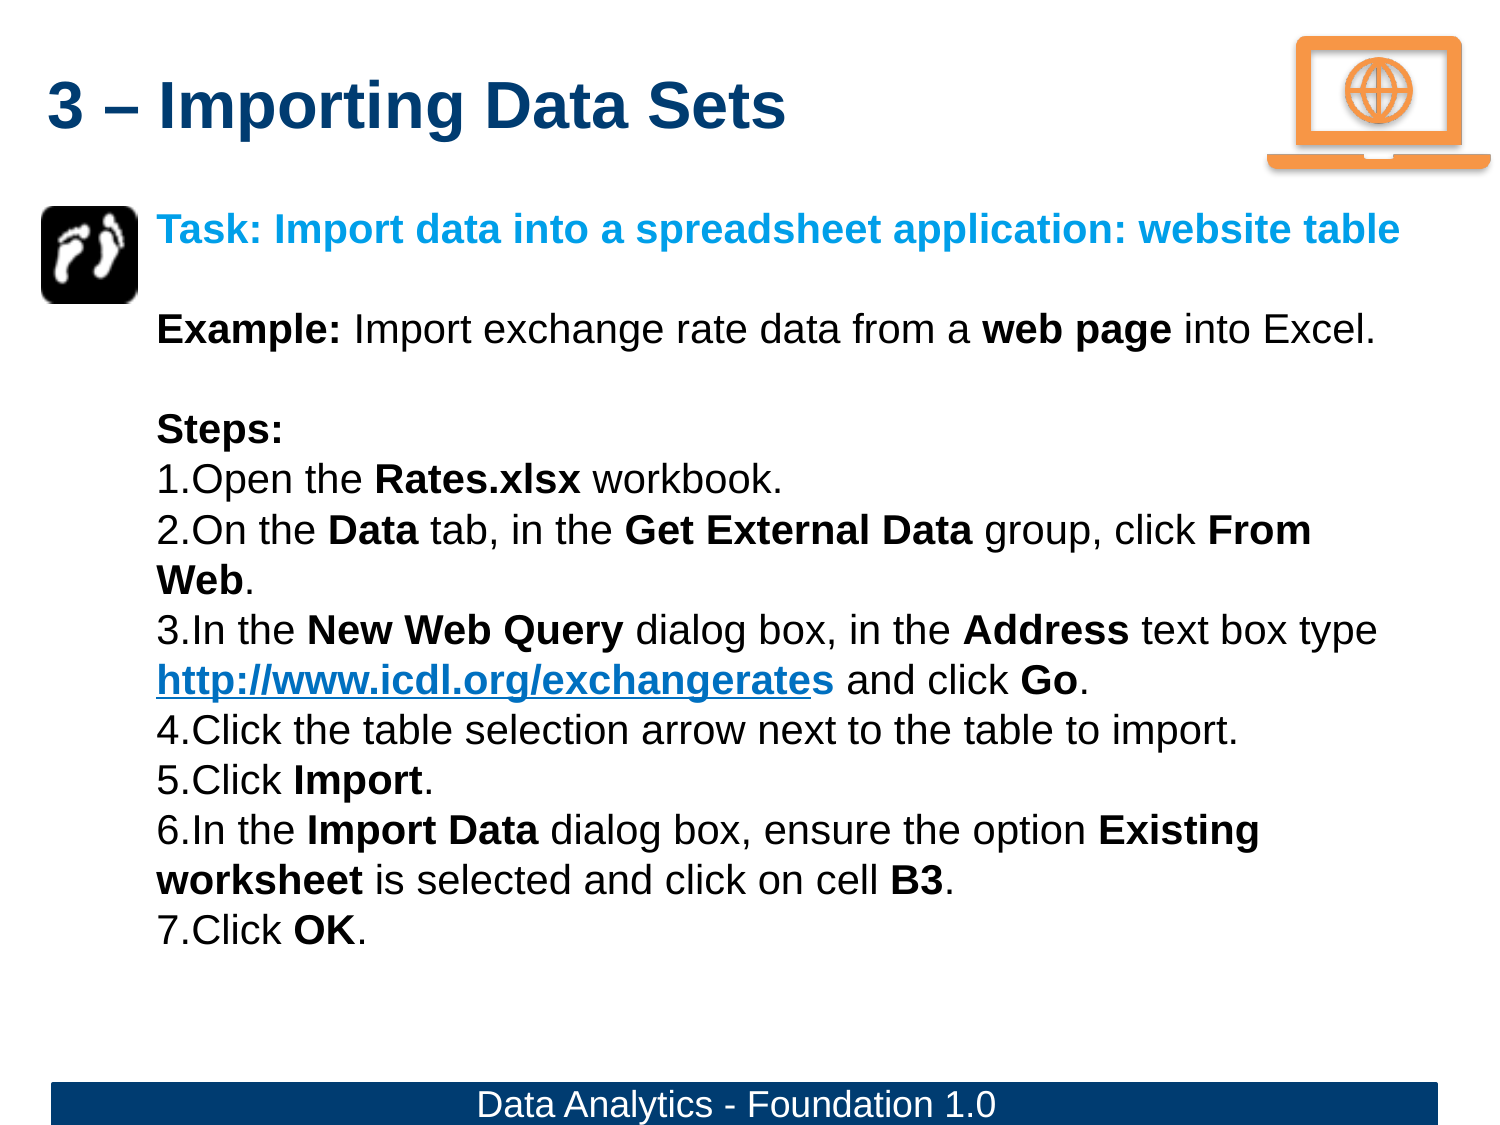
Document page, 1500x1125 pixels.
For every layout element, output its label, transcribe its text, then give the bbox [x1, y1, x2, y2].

picture [41, 206, 139, 304]
text_box [1262, 0, 1495, 216]
text_box Task: Import data into a spreadsheet application: website table Example: Import exchange rate data from a web page into Excel. Steps: Open the Rates.xlsx workbook. On the Data tab, in the Get External Data group, click From Web. In the New Web Query dialog box, in the Address text box type http://www.icdl.org/exchangerates and click Go. Click the table selection arrow next to the table to import. Click Import. In the Import Data dialog box, ensure the option Existing worksheet is selected and click on cell B3. Click OK. [141, 194, 1426, 1100]
footer Data Analytics - Foundation 1.0 [461, 1072, 1041, 1125]
title 3 – Importing Data Sets [33, 8, 1257, 197]
